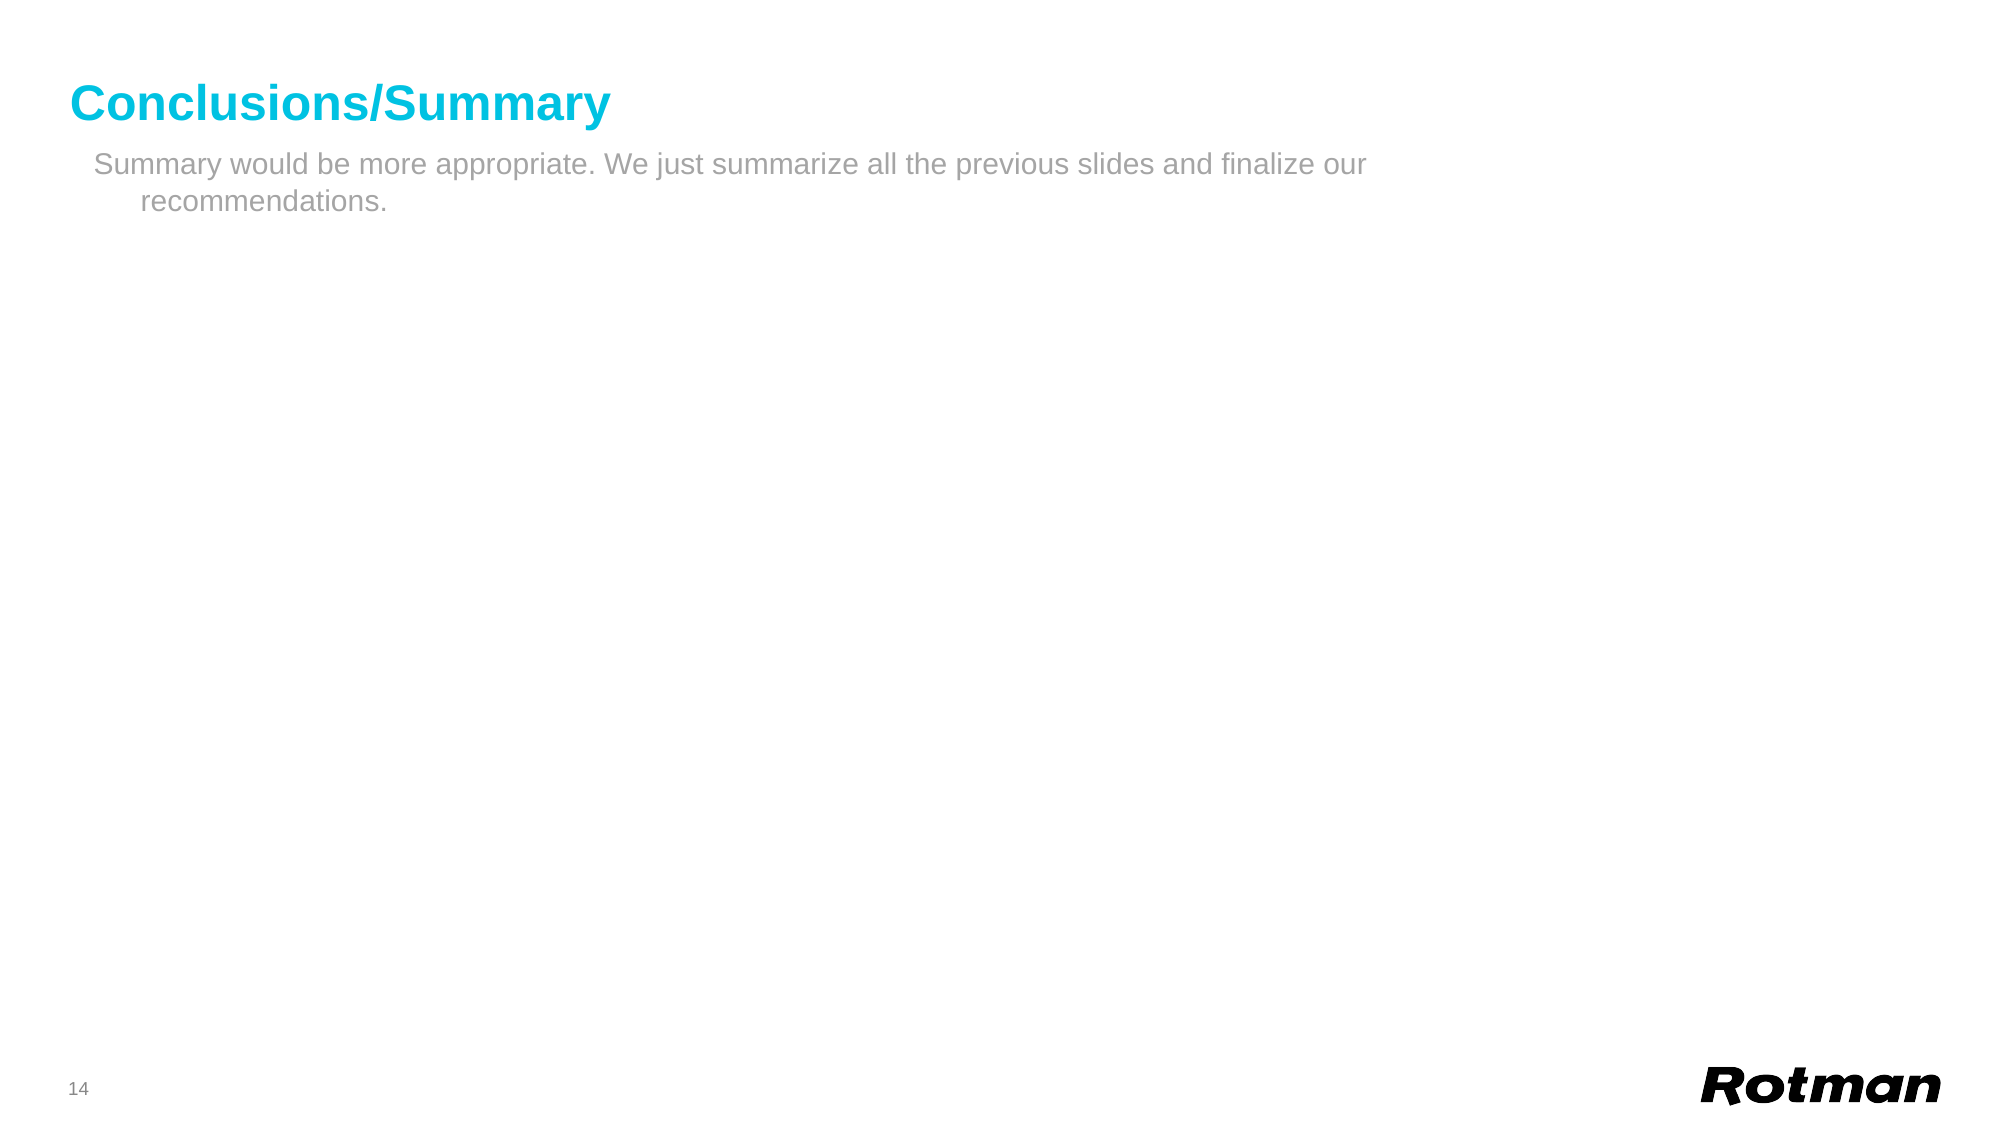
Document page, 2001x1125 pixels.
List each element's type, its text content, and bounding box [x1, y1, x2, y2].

picture [1688, 1053, 1954, 1123]
slide_number 14 [39, 1070, 118, 1106]
title Conclusions/Summary [55, 45, 1630, 137]
subtitle Summary would be more appropriate. We just summarize all the previous slides and finalize our recommendations. [55, 137, 1630, 225]
